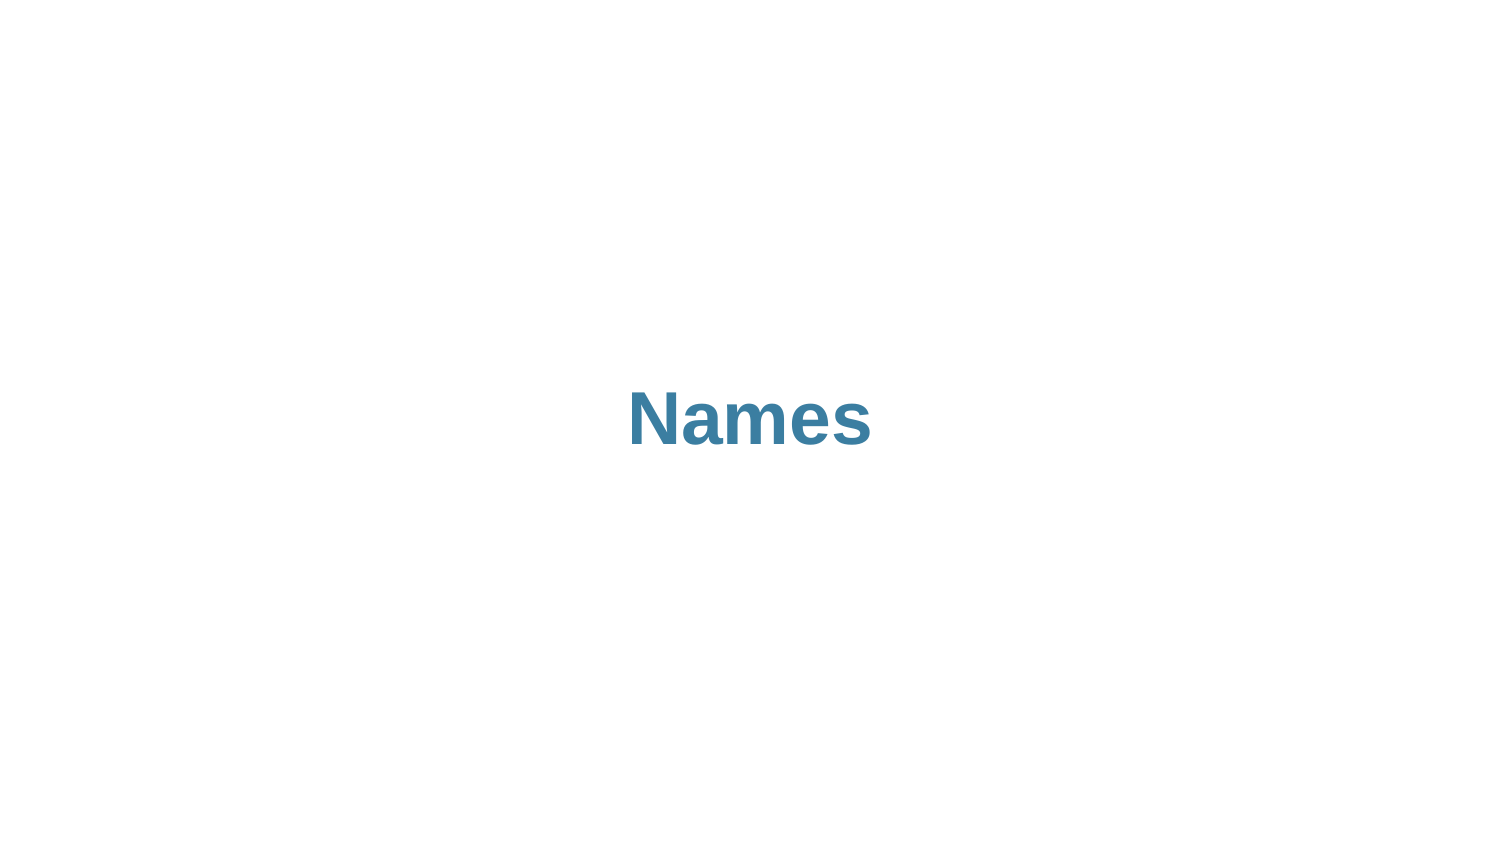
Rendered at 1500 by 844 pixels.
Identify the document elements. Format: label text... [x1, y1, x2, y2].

title Names [624, 367, 875, 511]
